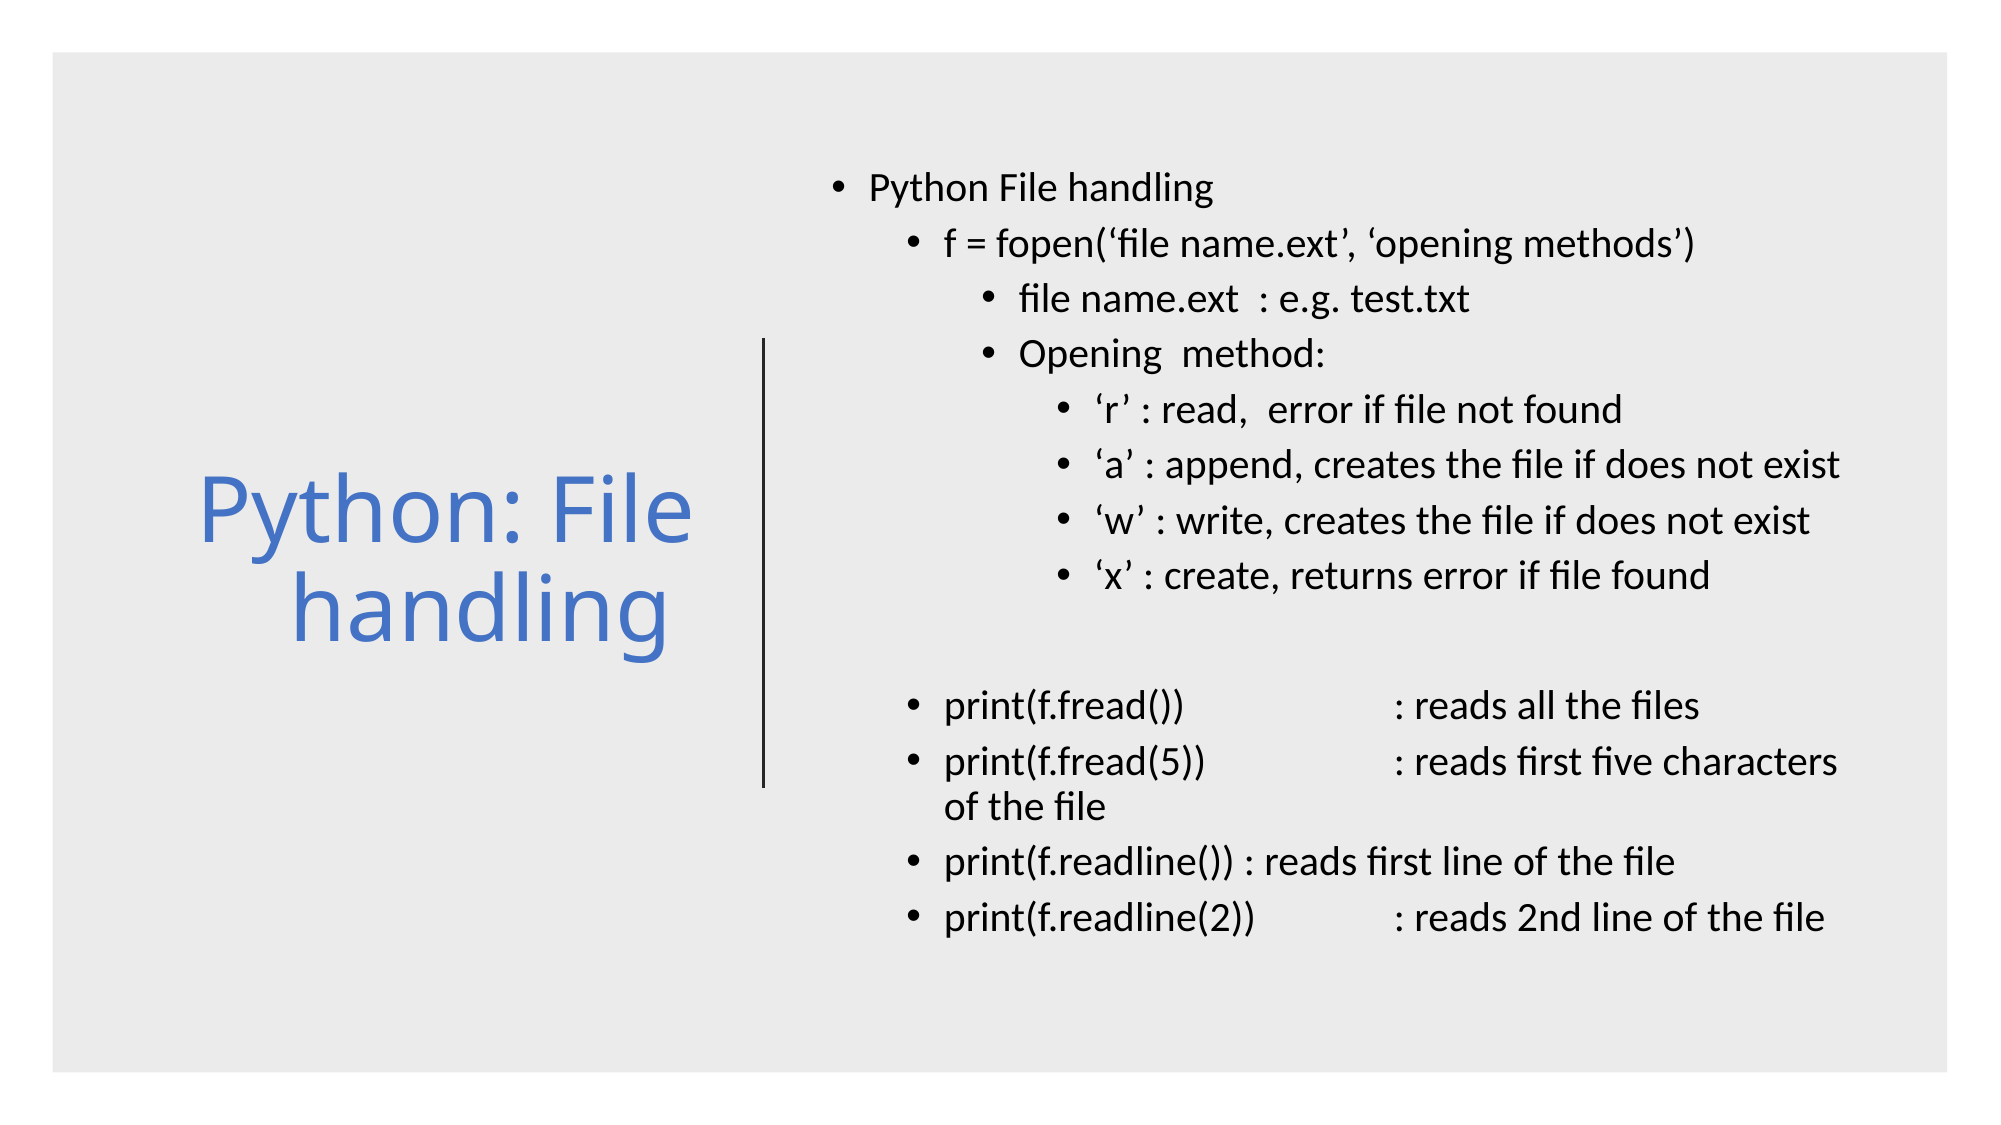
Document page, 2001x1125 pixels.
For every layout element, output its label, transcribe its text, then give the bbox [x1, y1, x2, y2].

text_box [52, 51, 1948, 1073]
list Python File handling f = fopen(‘file name.ext’, ‘opening methods’) file name.ext : e.g. test.txt Opening method: ‘r’ : read, error if file not found ‘a’ : append, creates the file if does not exist ‘w’ : write, creates the file if does not exist ‘x’ : create, returns error if file found print(f.fread()) : reads all the files print(f.fread(5)) : reads first five characters of the file print(f.readline()) : reads first line of the file print(f.readline(2)) : reads 2nd line of the file [816, 158, 1863, 967]
title Python: File handling [137, 158, 711, 967]
